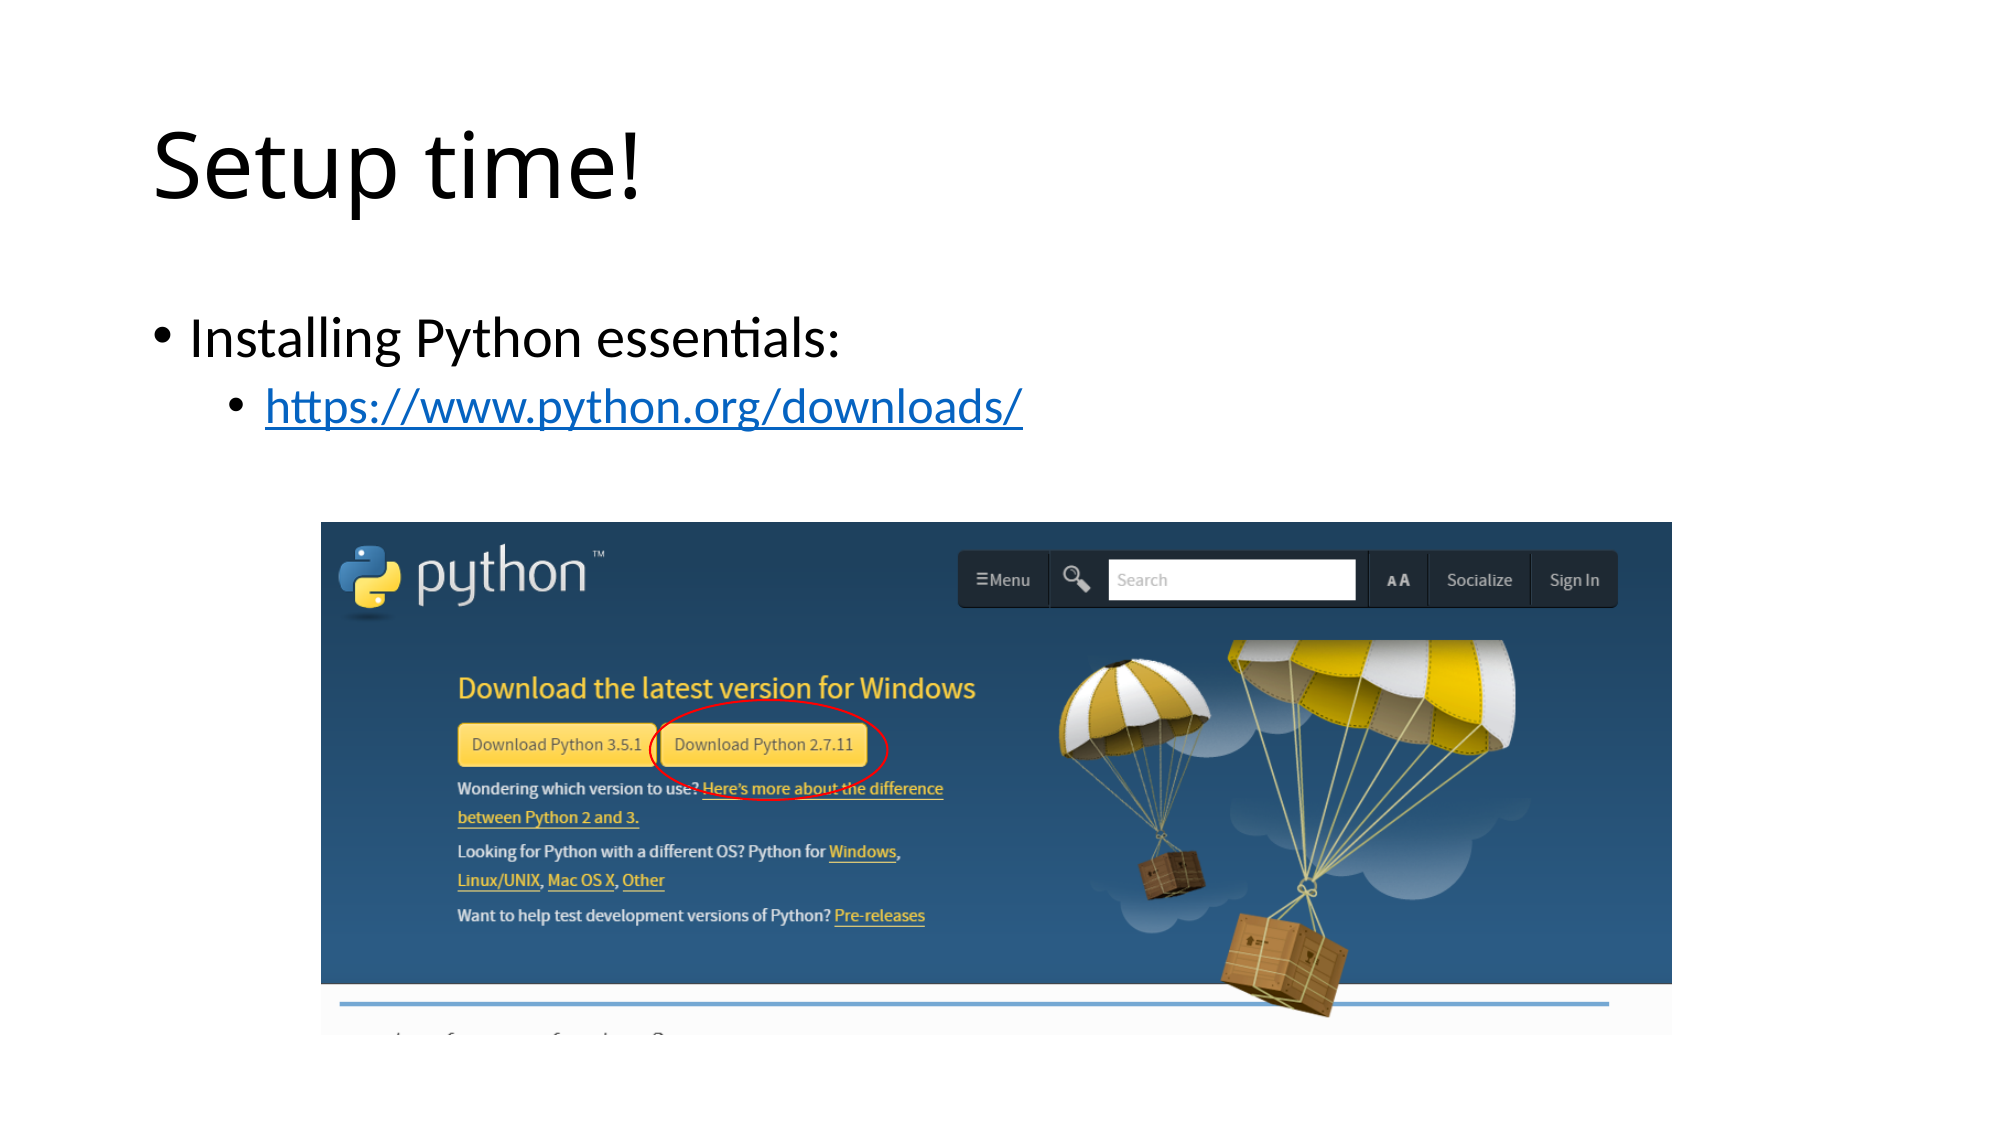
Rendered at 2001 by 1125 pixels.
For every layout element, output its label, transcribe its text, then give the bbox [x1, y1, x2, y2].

picture [321, 522, 1672, 1035]
list Installing Python essentials: https://www.python.org/downloads/ [137, 299, 1863, 1014]
title Setup time! [137, 59, 1863, 278]
